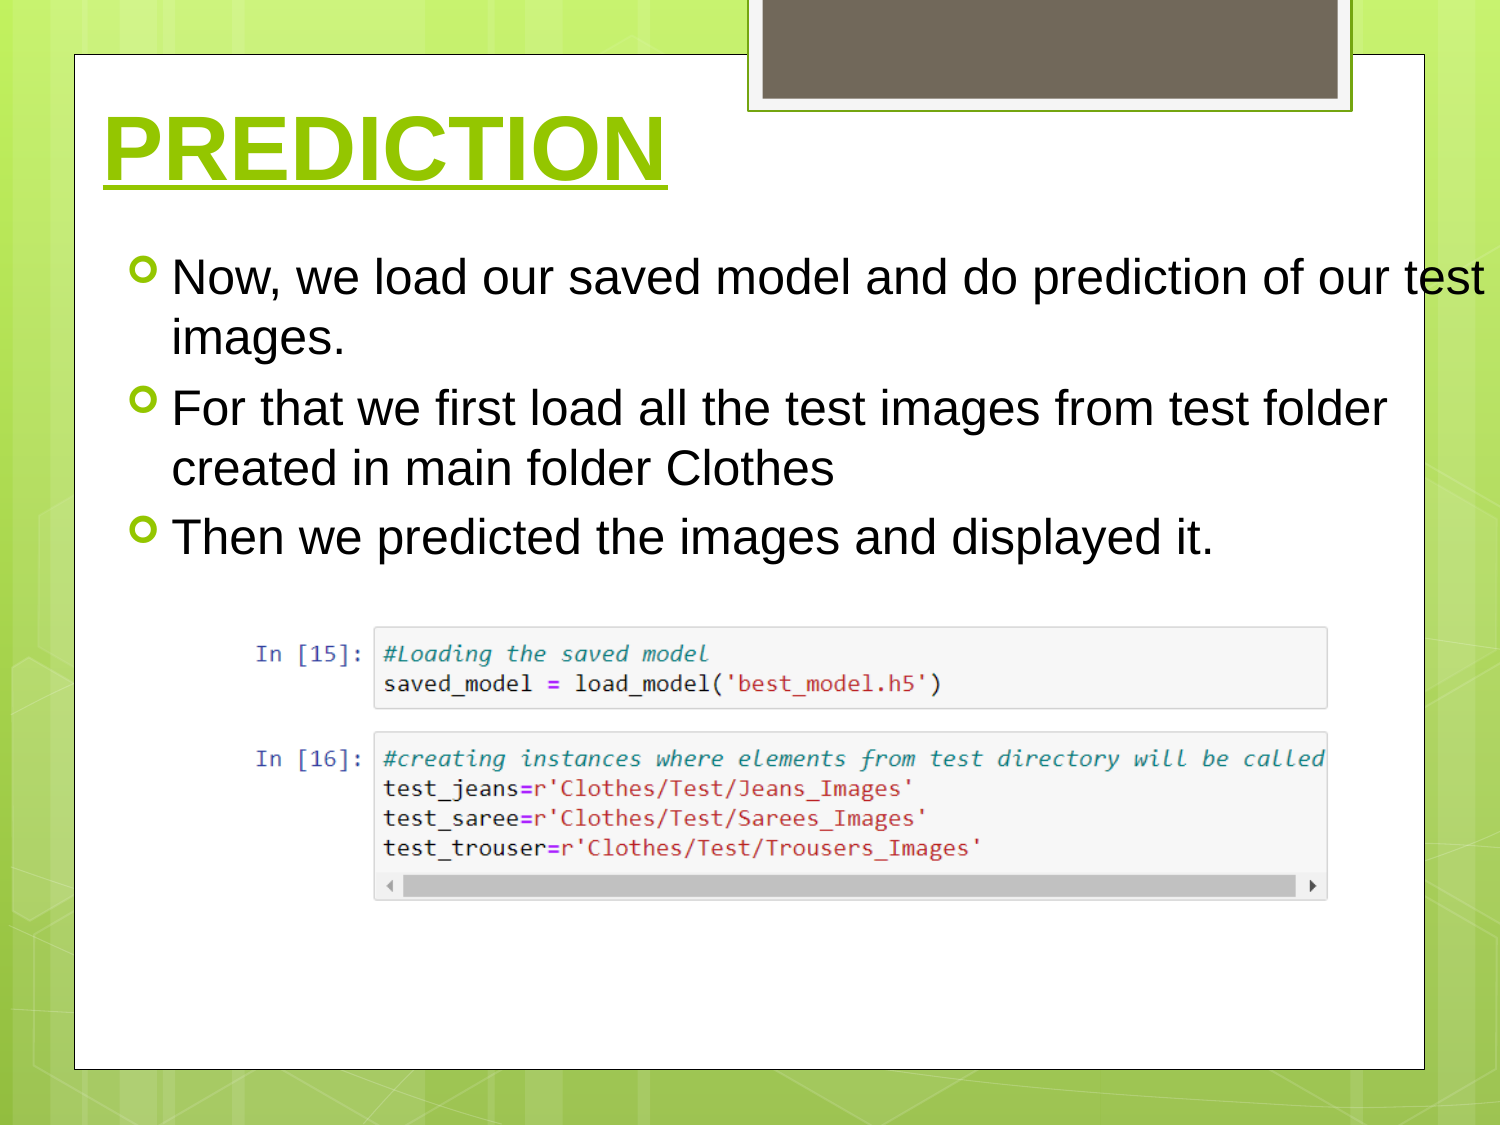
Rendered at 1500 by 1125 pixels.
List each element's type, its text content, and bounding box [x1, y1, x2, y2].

list Now, we load our saved model and do prediction of our test images. For that we first load all the test images from test folder created in main folder Clothes Then we predicted the images and displayed it. [99, 237, 1500, 613]
title PREDICTION [87, 75, 704, 207]
picture [237, 624, 1351, 932]
